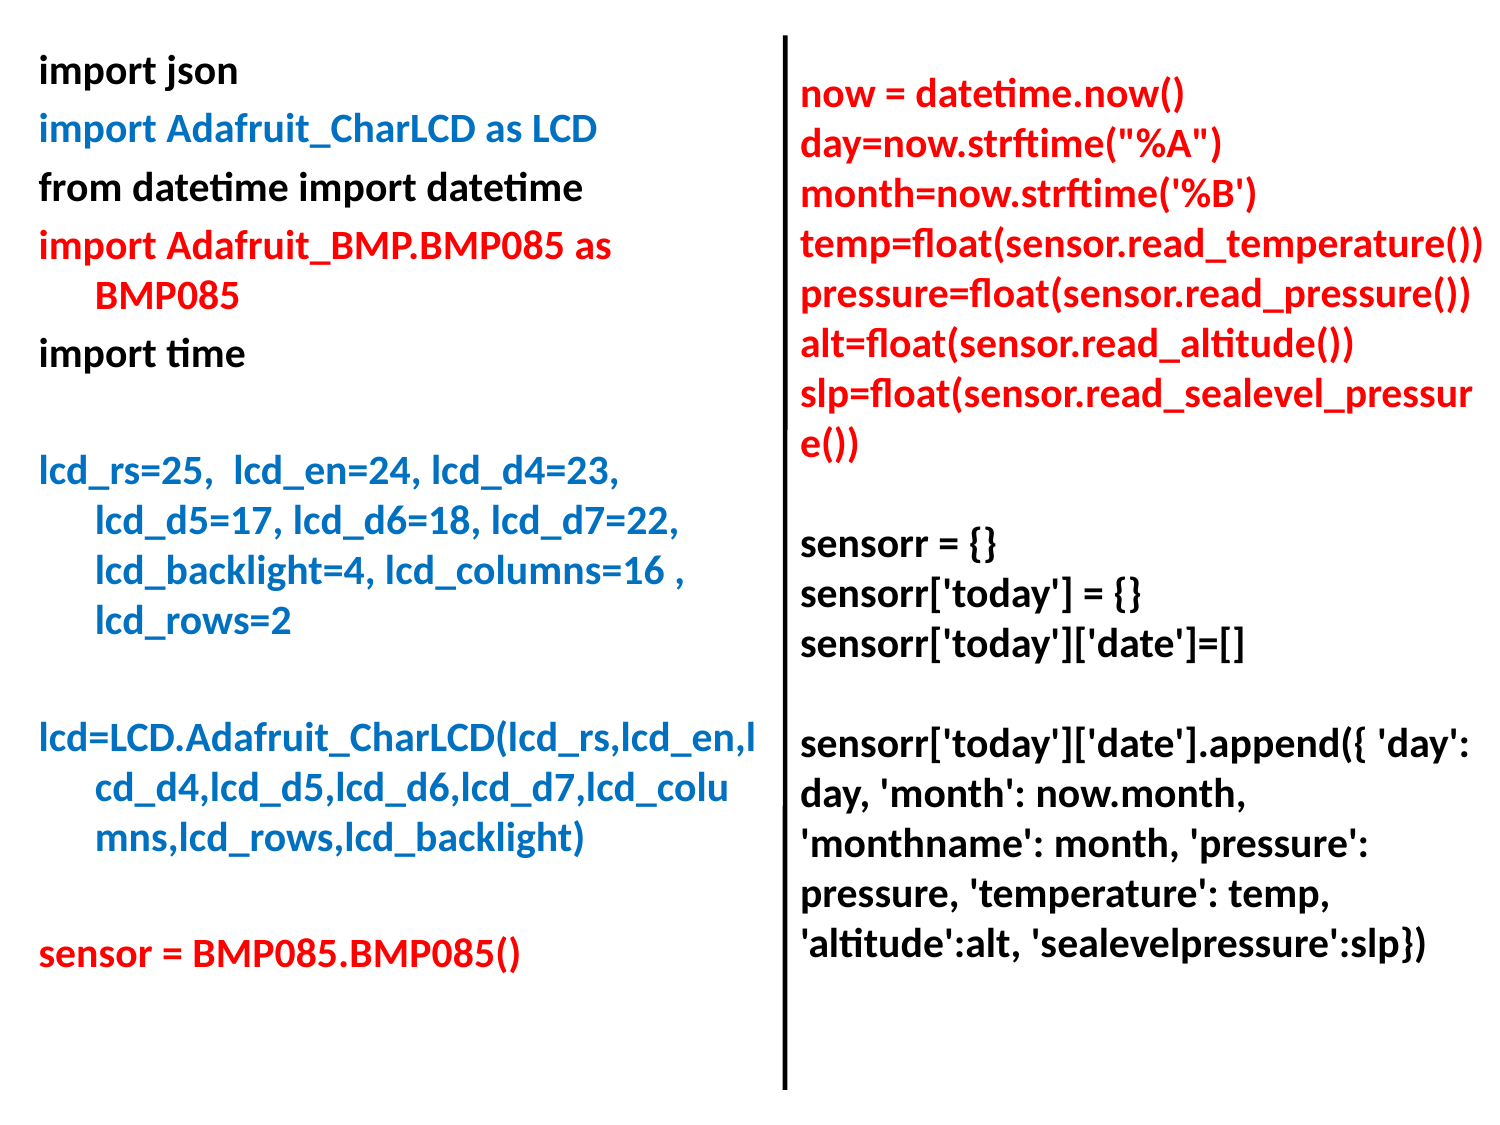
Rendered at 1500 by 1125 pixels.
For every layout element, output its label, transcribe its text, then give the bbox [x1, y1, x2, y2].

text_box now = datetime.now() day=now.strftime("%A") month=now.strftime('%B') temp=float(sensor.read_temperature()) pressure=float(sensor.read_pressure()) alt=float(sensor.read_altitude()) slp=float(sensor.read_sealevel_pressure()) sensorr = {} sensorr['today'] = {} sensorr['today']['date']=[] sensorr['today']['date'].append({ 'day': day, 'month': now.month, 'monthname': month, 'pressure': pressure, 'temperature': temp, 'altitude':alt, 'sealevelpressure':slp}) [788, 58, 1500, 1074]
list import json import Adafruit_CharLCD as LCD from datetime import datetime import Adafruit_BMP.BMP085 as BMP085 import time lcd_rs=25, lcd_en=24, lcd_d4=23, lcd_d5=17, lcd_d6=18, lcd_d7=22, lcd_backlight=4, lcd_columns=16 , lcd_rows=2 lcd=LCD.Adafruit_CharLCD(lcd_rs,lcd_en,lcd_d4,lcd_d5,lcd_d6,lcd_d7,lcd_columns,lcd_rows,lcd_backlight) sensor = BMP085.BMP085() [23, 35, 774, 1079]
